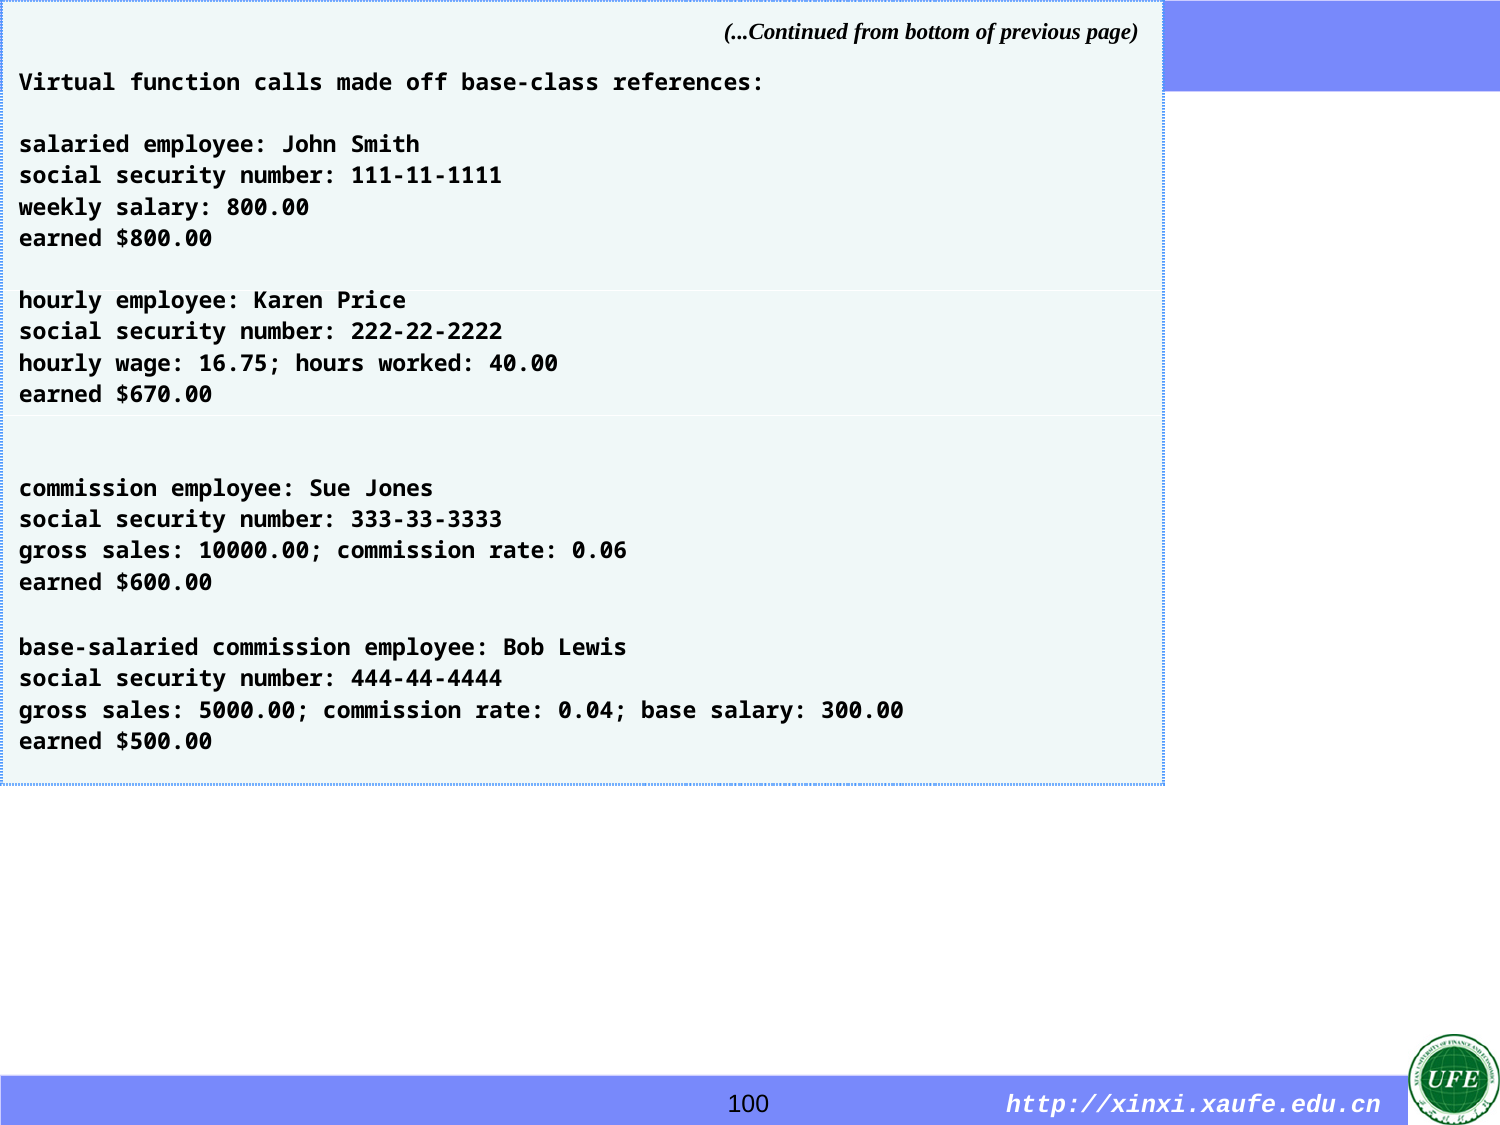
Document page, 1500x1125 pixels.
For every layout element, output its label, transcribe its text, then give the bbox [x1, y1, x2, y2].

slide_number 100 [712, 1080, 813, 1121]
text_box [0, 0, 1195, 814]
picture [1408, 1034, 1500, 1125]
